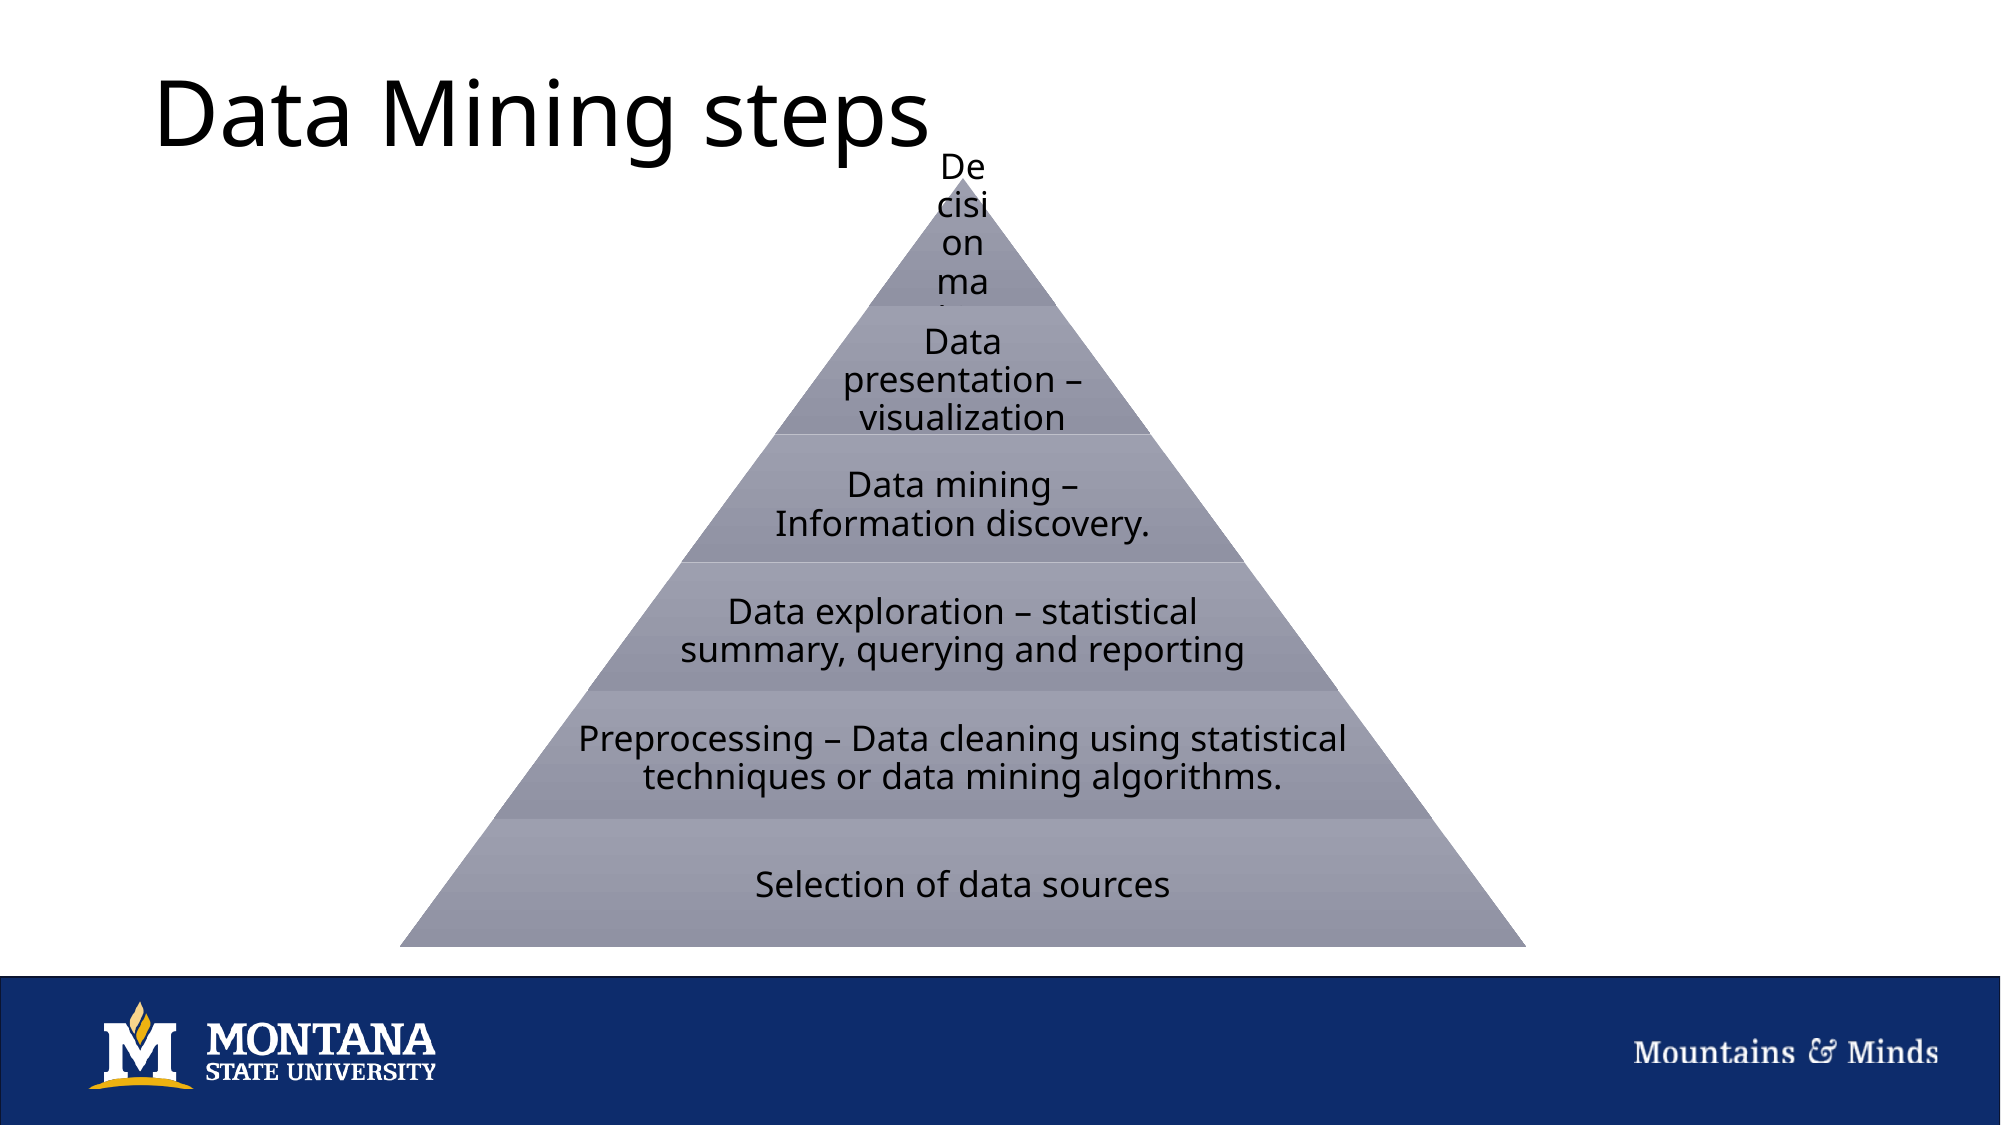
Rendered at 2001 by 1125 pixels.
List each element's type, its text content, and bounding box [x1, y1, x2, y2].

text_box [399, 178, 1526, 947]
title Data Mining steps [137, 59, 1863, 278]
